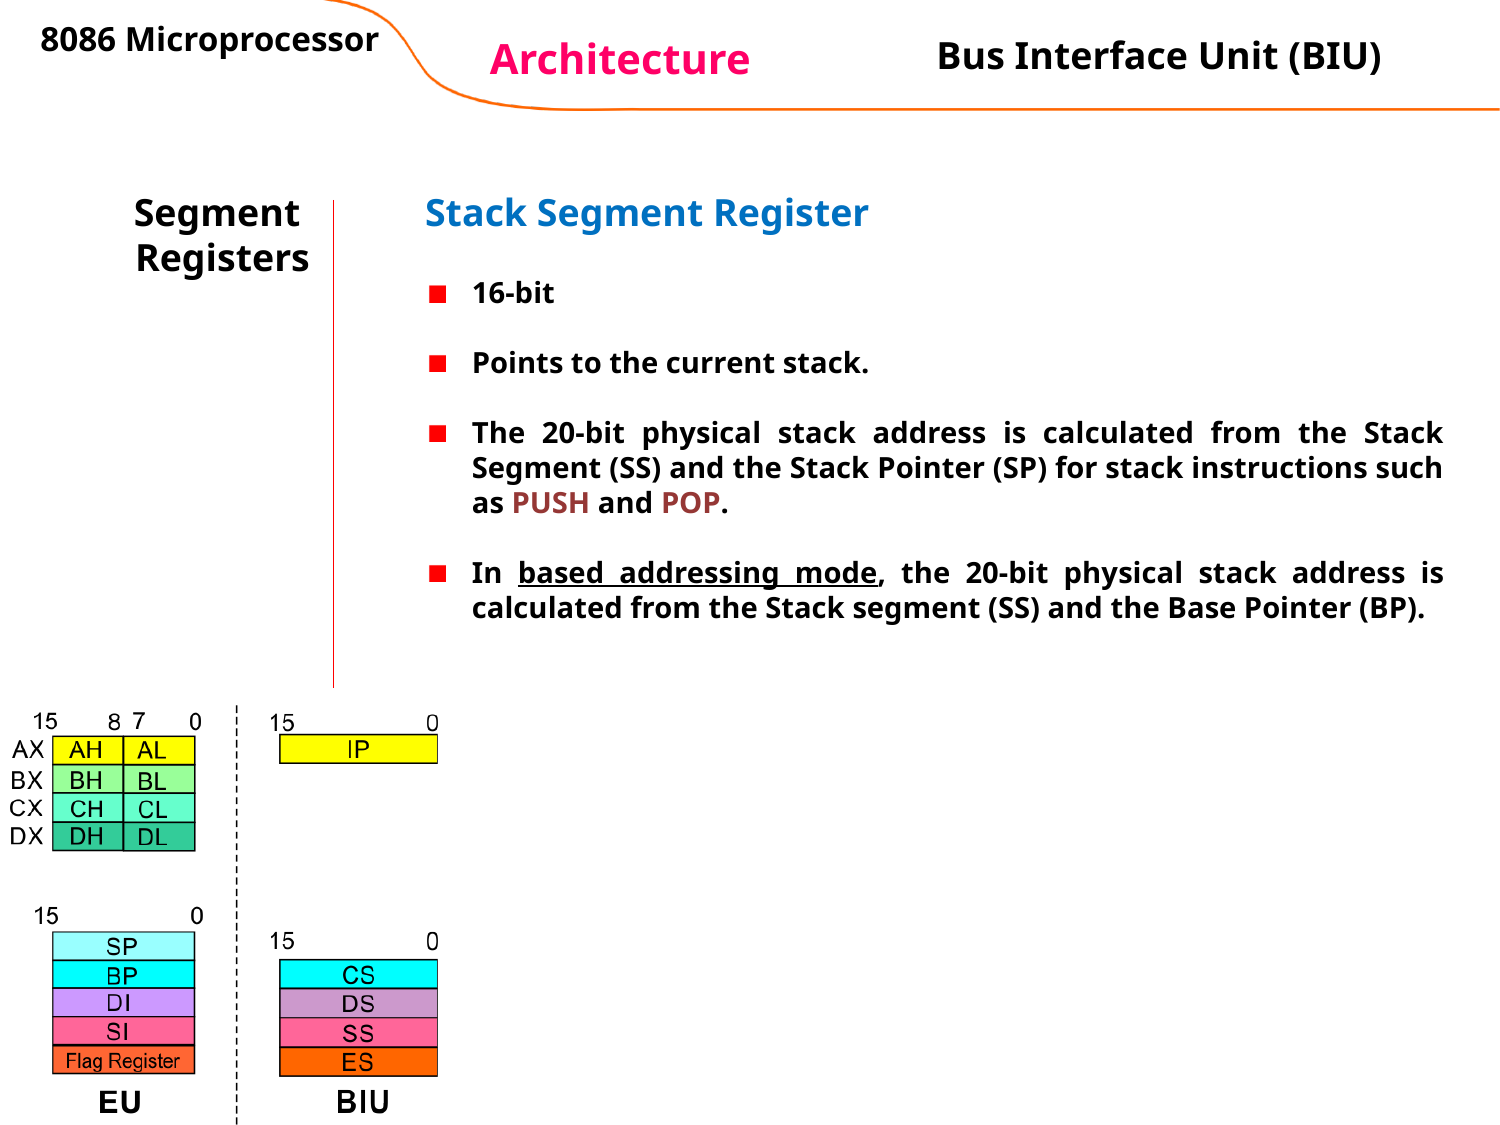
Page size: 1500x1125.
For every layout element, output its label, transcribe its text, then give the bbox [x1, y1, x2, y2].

title Architecture [474, 18, 1463, 99]
picture [425, 281, 446, 303]
text_box Segment Registers [118, 181, 325, 287]
text_box 8086 Microprocessor [10, 10, 411, 66]
text_box Stack Segment Register 16-bit Points to the current stack. The 20-bit physical stack address is calculated from the Stack Segment (SS) and the Stack Pointer (SP) for stack instructions such as PUSH and POP. In based addressing mode, the 20-bit physical stack address is calculated from the Stack segment (SS) and the Base Pointer (BP). [410, 182, 1460, 632]
picture [425, 351, 446, 372]
picture [425, 561, 446, 582]
picture [10, 705, 438, 1125]
text_box Bus Interface Unit (BIU) [859, 24, 1460, 85]
picture [425, 421, 446, 442]
picture [308, 0, 1500, 111]
